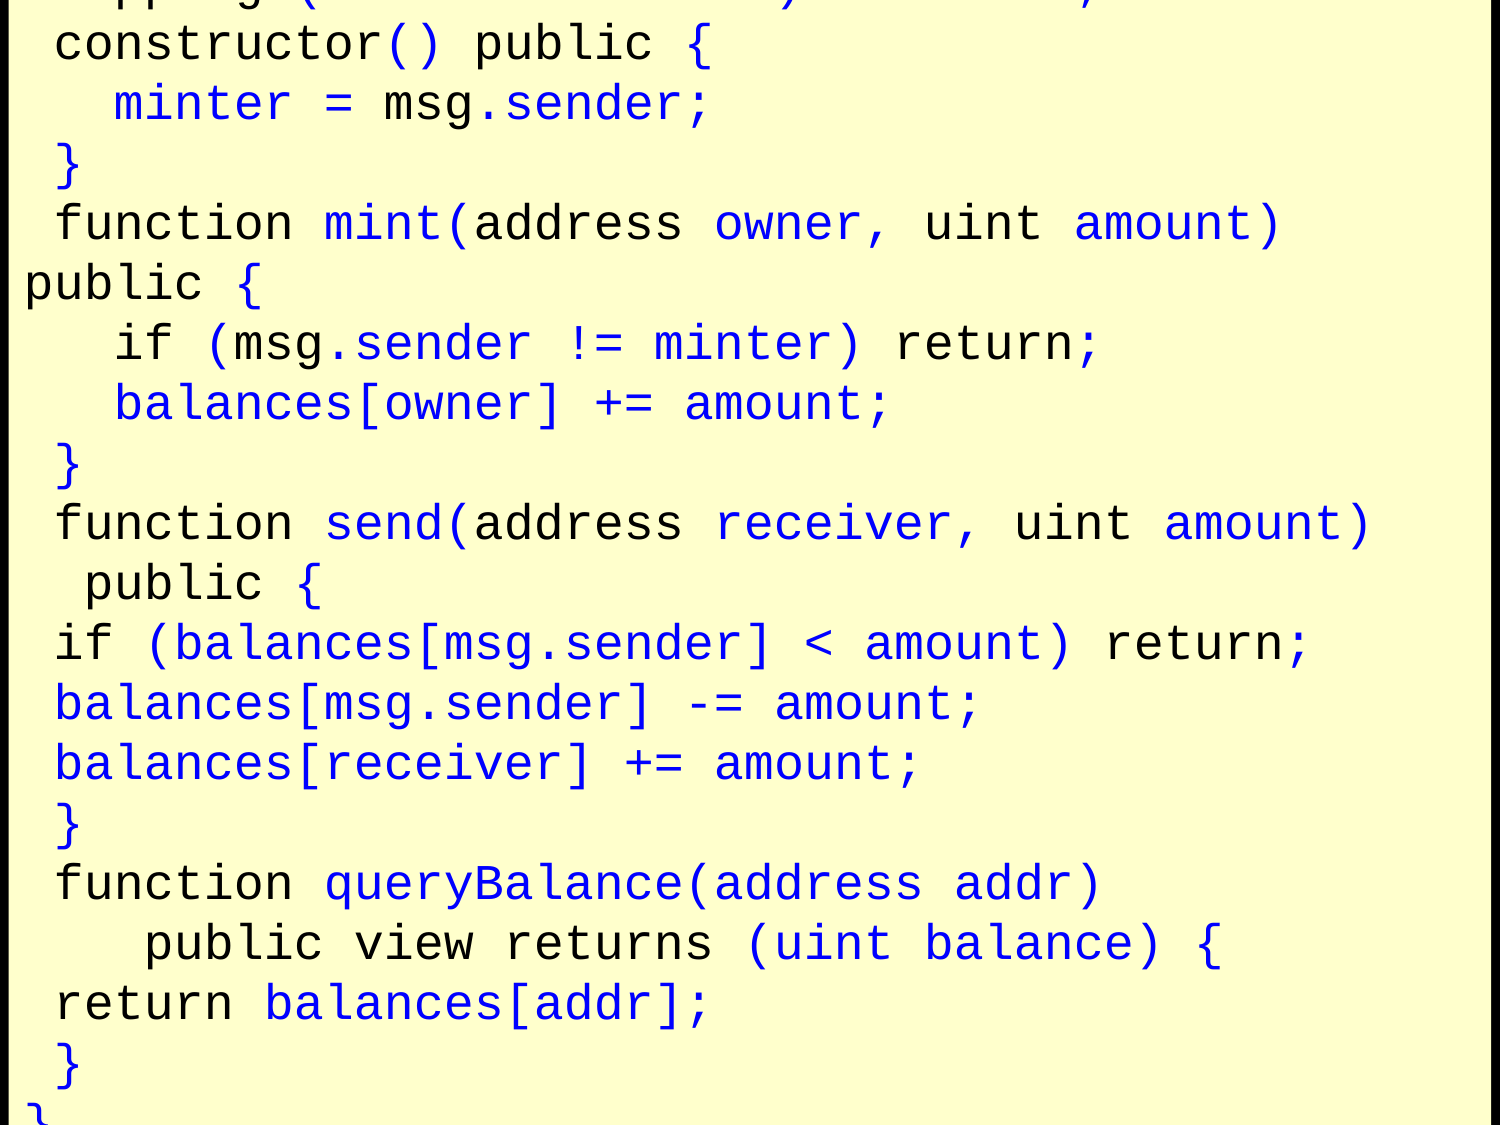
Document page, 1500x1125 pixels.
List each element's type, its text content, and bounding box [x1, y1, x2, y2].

text_box pragma solidity ^0.5.2; contract Coin { address minter; mapping (address => uint) balances; constructor() public { minter = msg.sender; } function mint(address owner, uint amount) public { if (msg.sender != minter) return; balances[owner] += amount; } function send(address receiver, uint amount) public { if (balances[msg.sender] < amount) return; balances[msg.sender] -= amount; balances[receiver] += amount; } function queryBalance(address addr) public view returns (uint balance) { return balances[addr]; } } [8, 0, 1492, 1125]
